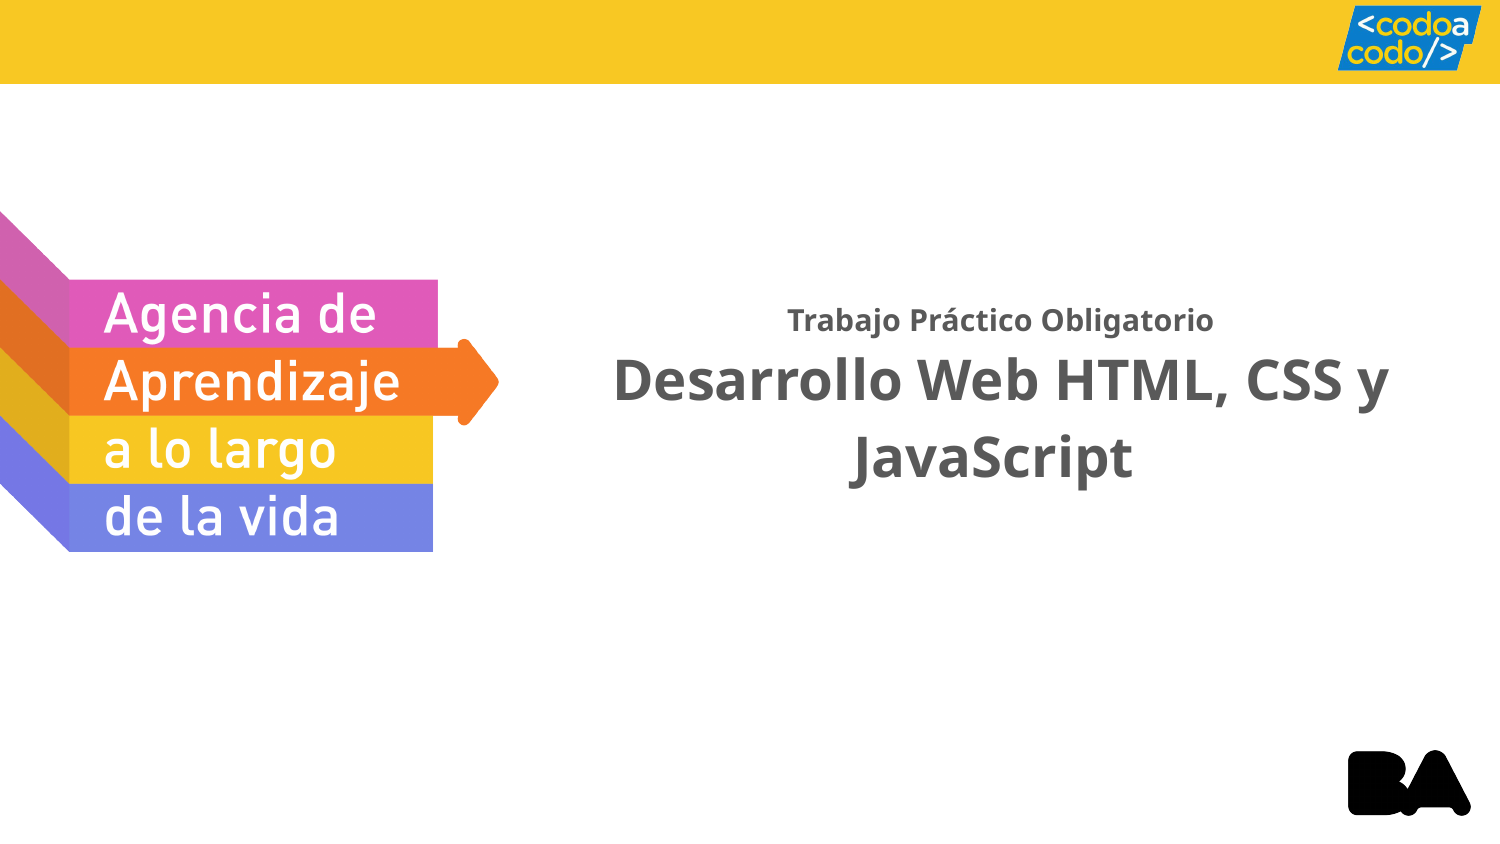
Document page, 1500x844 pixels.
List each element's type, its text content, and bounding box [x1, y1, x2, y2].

title Trabajo Práctico Obligatorio Desarrollo Web HTML, CSS y JavaScript [550, 283, 1452, 510]
picture [1337, 5, 1482, 71]
picture [1348, 750, 1471, 816]
picture [0, 211, 499, 552]
